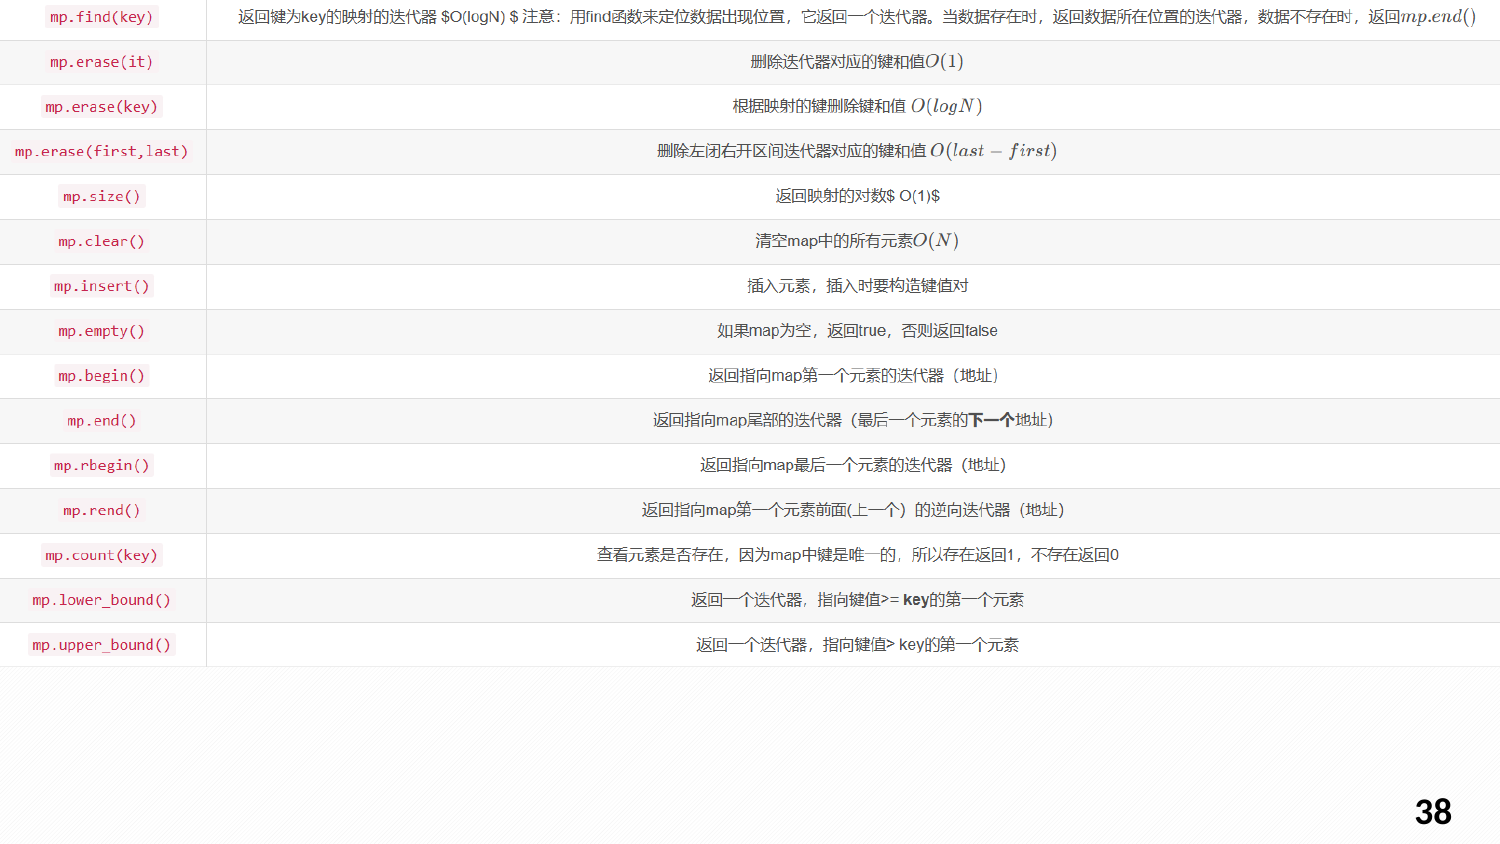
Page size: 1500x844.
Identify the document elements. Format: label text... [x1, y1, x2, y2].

slide_number 37 [1399, 779, 1483, 825]
picture [0, 0, 1500, 667]
